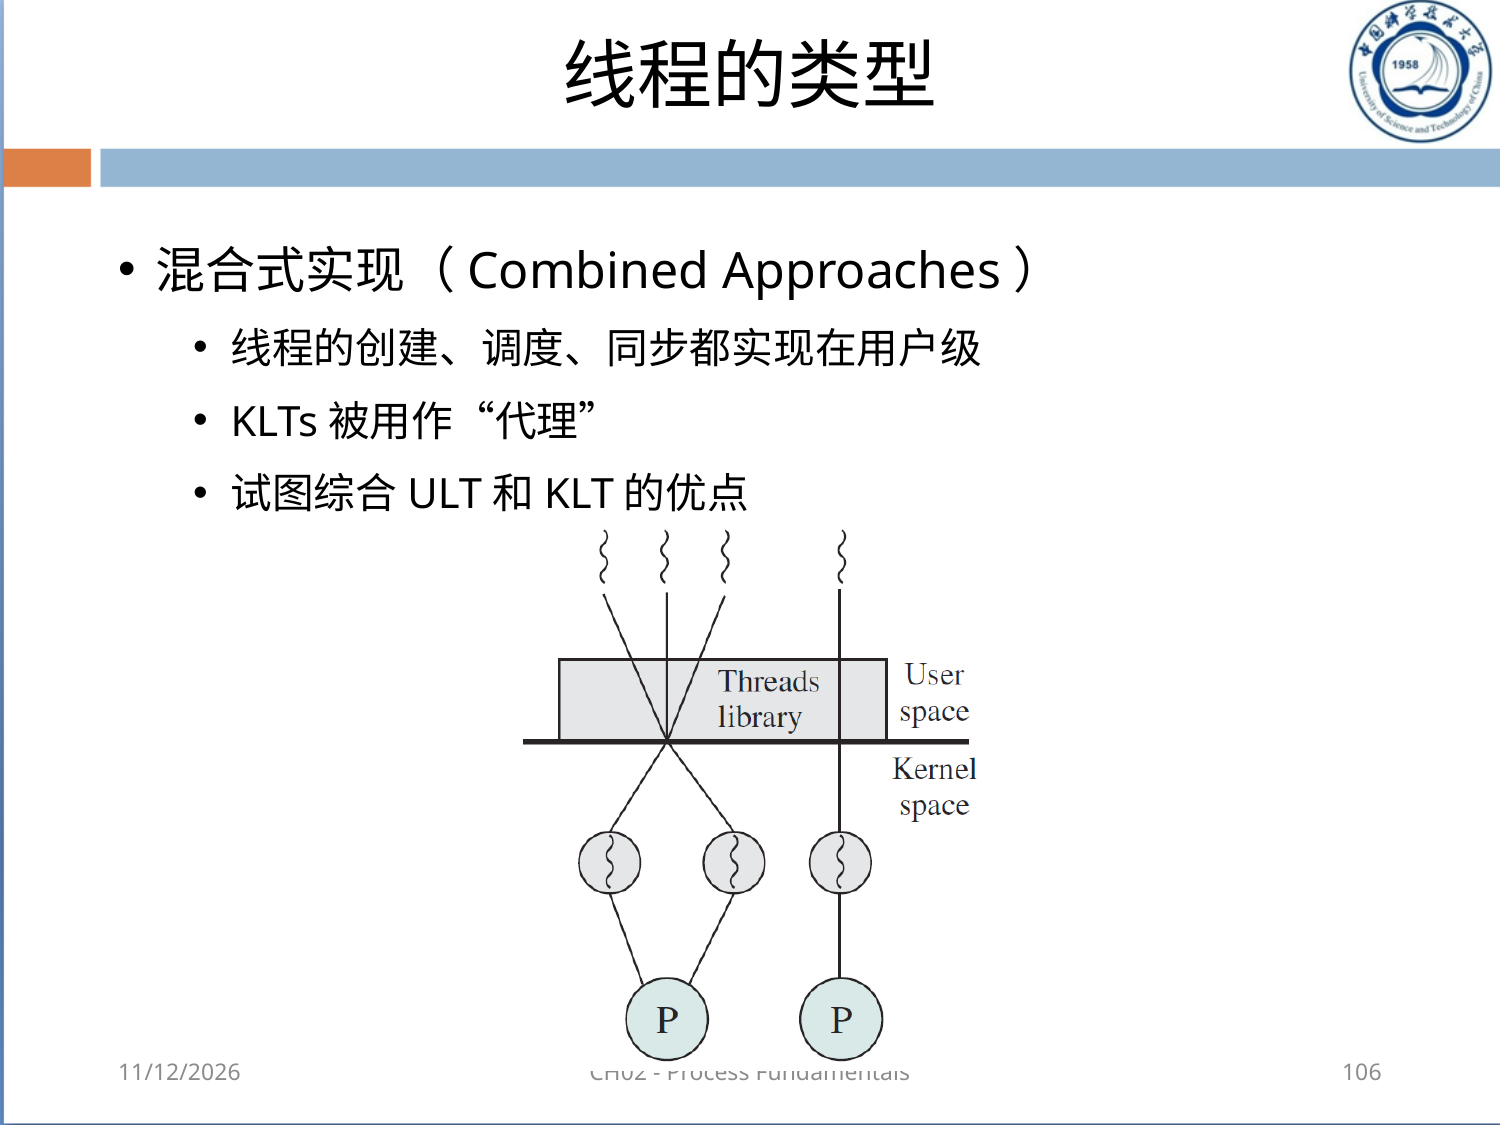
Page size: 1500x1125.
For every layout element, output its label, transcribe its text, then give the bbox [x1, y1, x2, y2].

footer CH02 - Process Fundamentals [496, 1042, 1004, 1103]
picture [0, 0, 1500, 1125]
title 线程的类型 [103, 21, 1397, 136]
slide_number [103, 1042, 441, 1103]
slide_number 106 [1059, 1042, 1397, 1103]
list 混合式实现（Combined Approaches） 线程的创建、调度、同步都实现在用户级 KLTs被用作“代理” 试图综合ULT和KLT的优点 [103, 216, 1397, 1023]
